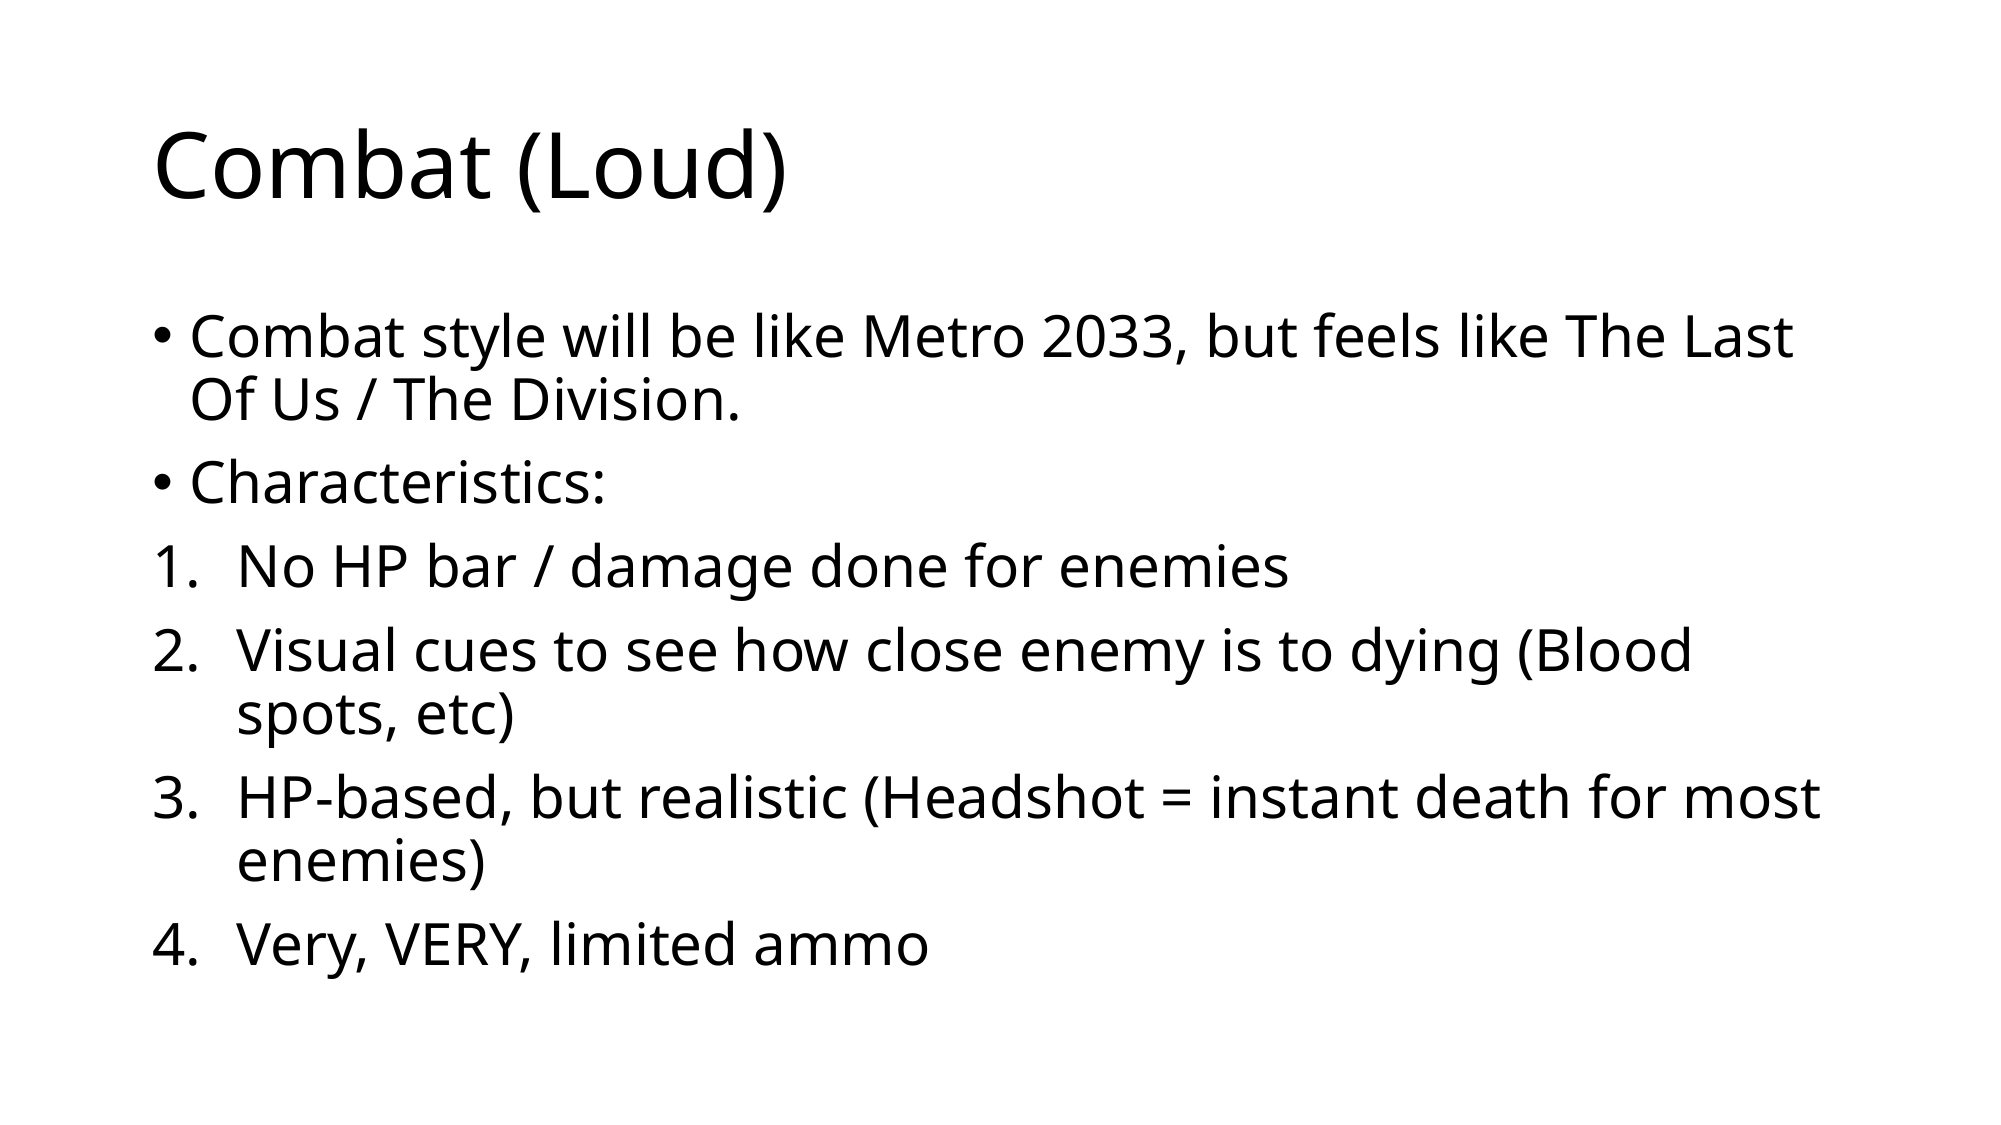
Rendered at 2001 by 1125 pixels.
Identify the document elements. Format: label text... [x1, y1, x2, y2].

list Combat style will be like Metro 2033, but feels like The Last Of Us / The Division. Characteristics: No HP bar / damage done for enemies Visual cues to see how close enemy is to dying (Blood spots, etc) HP-based, but realistic (Headshot = instant death for most enemies) Very, VERY, limited ammo [137, 299, 1863, 1014]
title Combat (Loud) [137, 59, 1863, 278]
